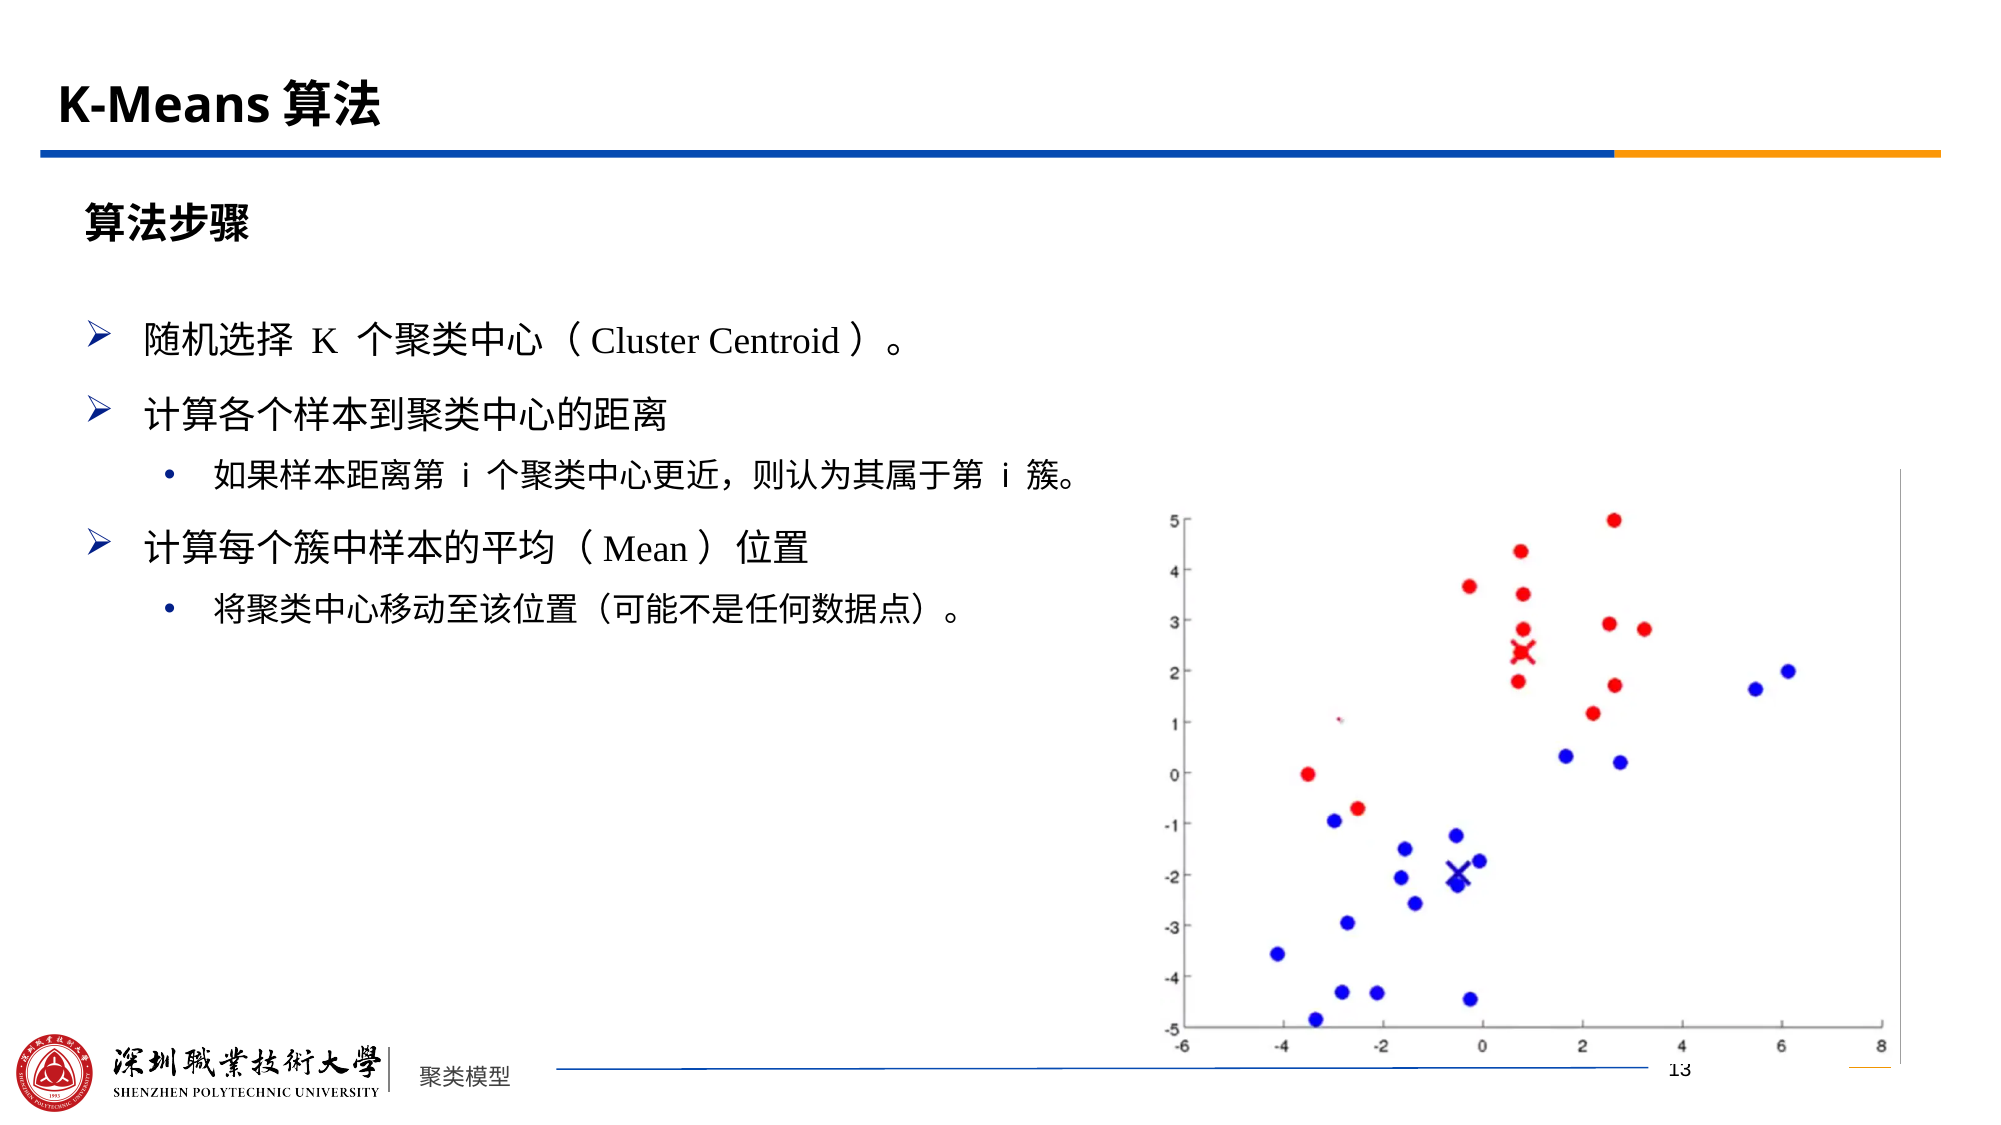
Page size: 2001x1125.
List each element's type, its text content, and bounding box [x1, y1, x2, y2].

list 随机选择 K 个聚类中心（Cluster Centroid）。 计算各个样本到聚类中心的距离 如果样本距离第 i 个聚类中心更近，则认为其属于第 i 簇。 计算每个簇中样本的平均（Mean）位置 将聚类中心移动至该位置（可能不是任何数据点）。 [69, 285, 1892, 1003]
picture [15, 1033, 381, 1113]
picture [1160, 469, 1901, 1064]
title K-Means算法 [41, 58, 1842, 146]
list 算法步骤 [69, 186, 1892, 257]
